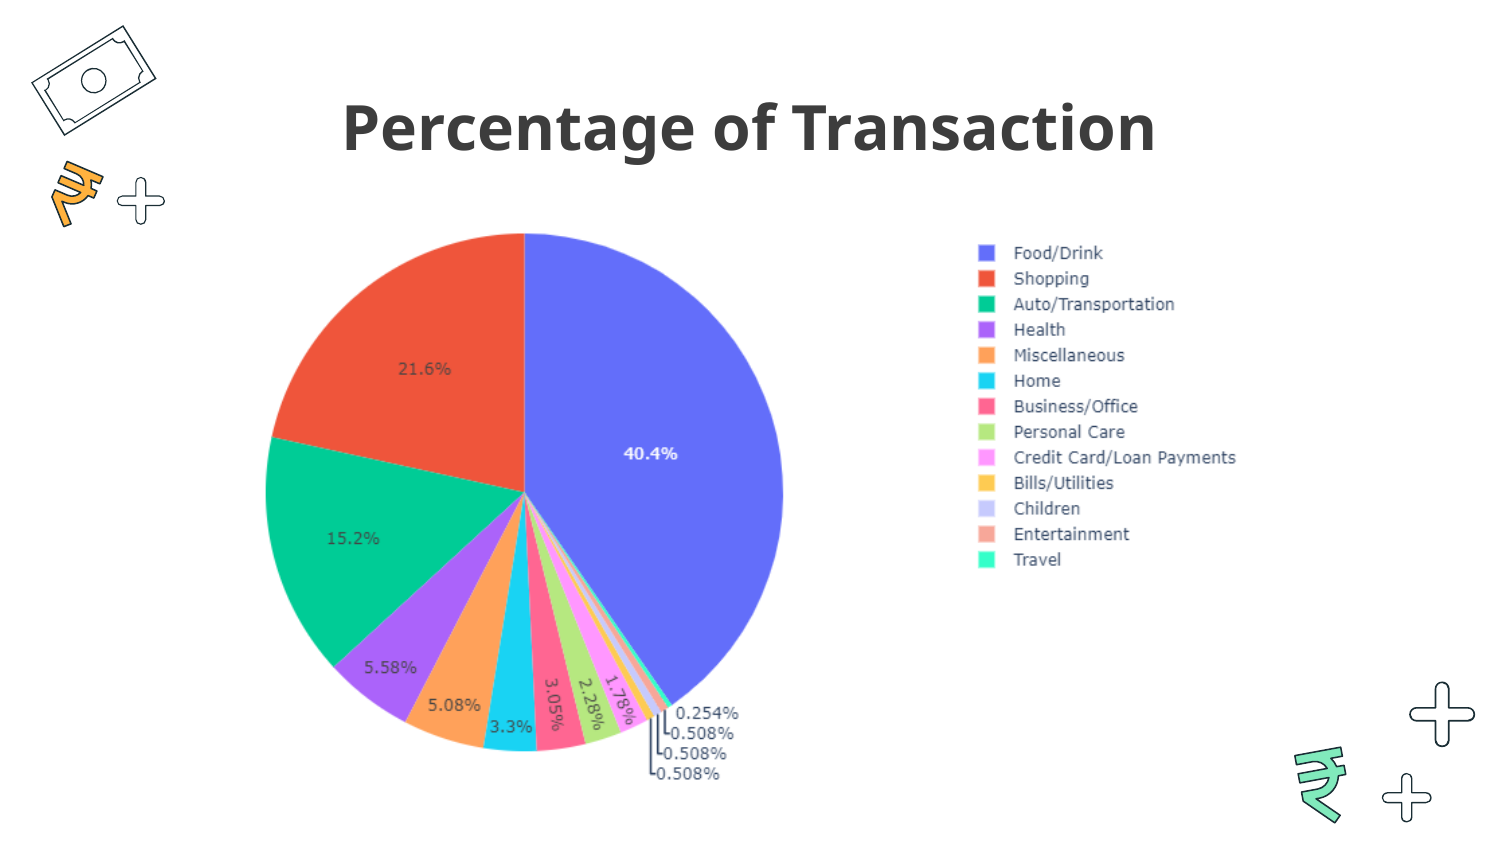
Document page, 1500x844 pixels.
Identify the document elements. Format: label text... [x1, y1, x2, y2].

text_box [116, 176, 165, 225]
picture [240, 224, 1260, 791]
title Percentage of Transaction [118, 72, 1382, 167]
